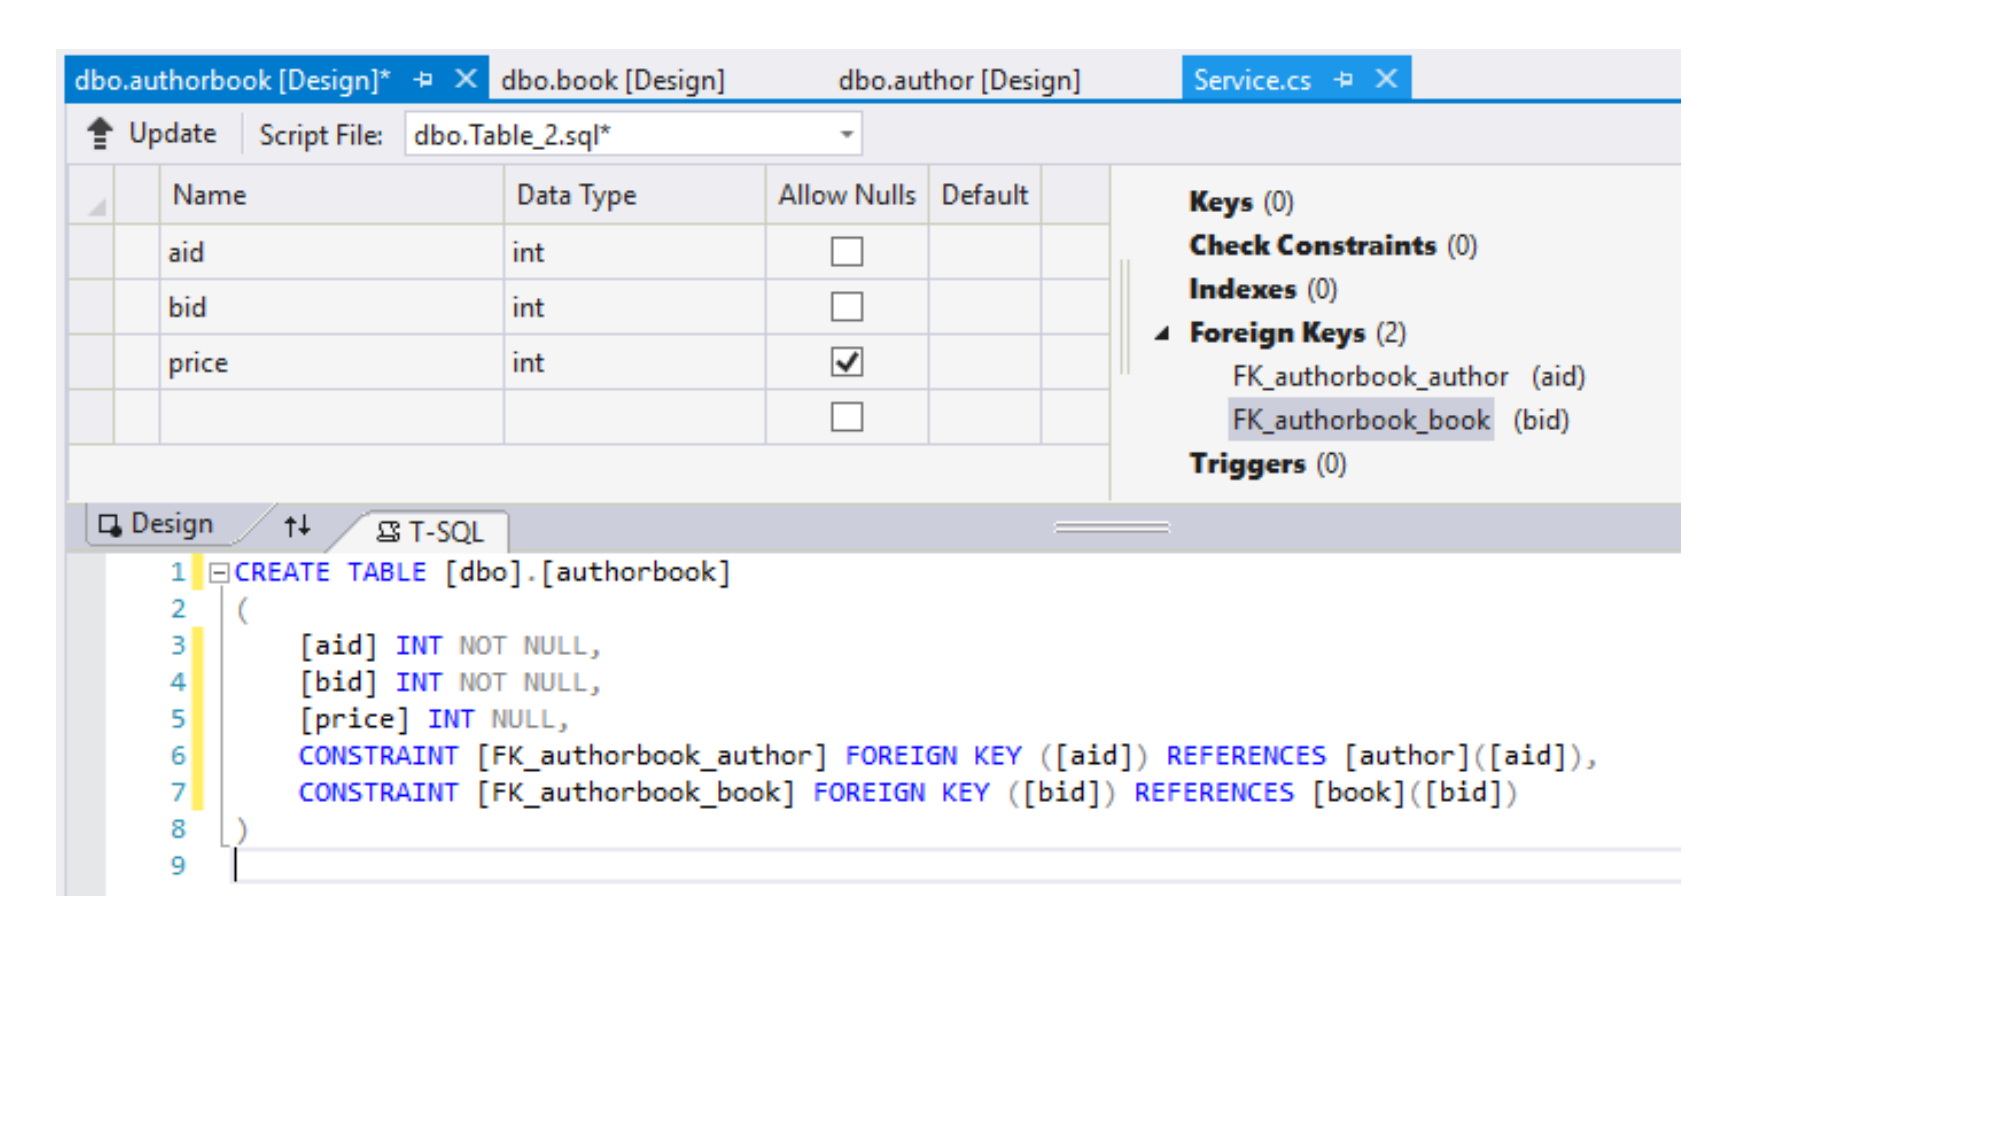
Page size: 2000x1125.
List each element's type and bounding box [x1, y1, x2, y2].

picture [56, 48, 1682, 896]
